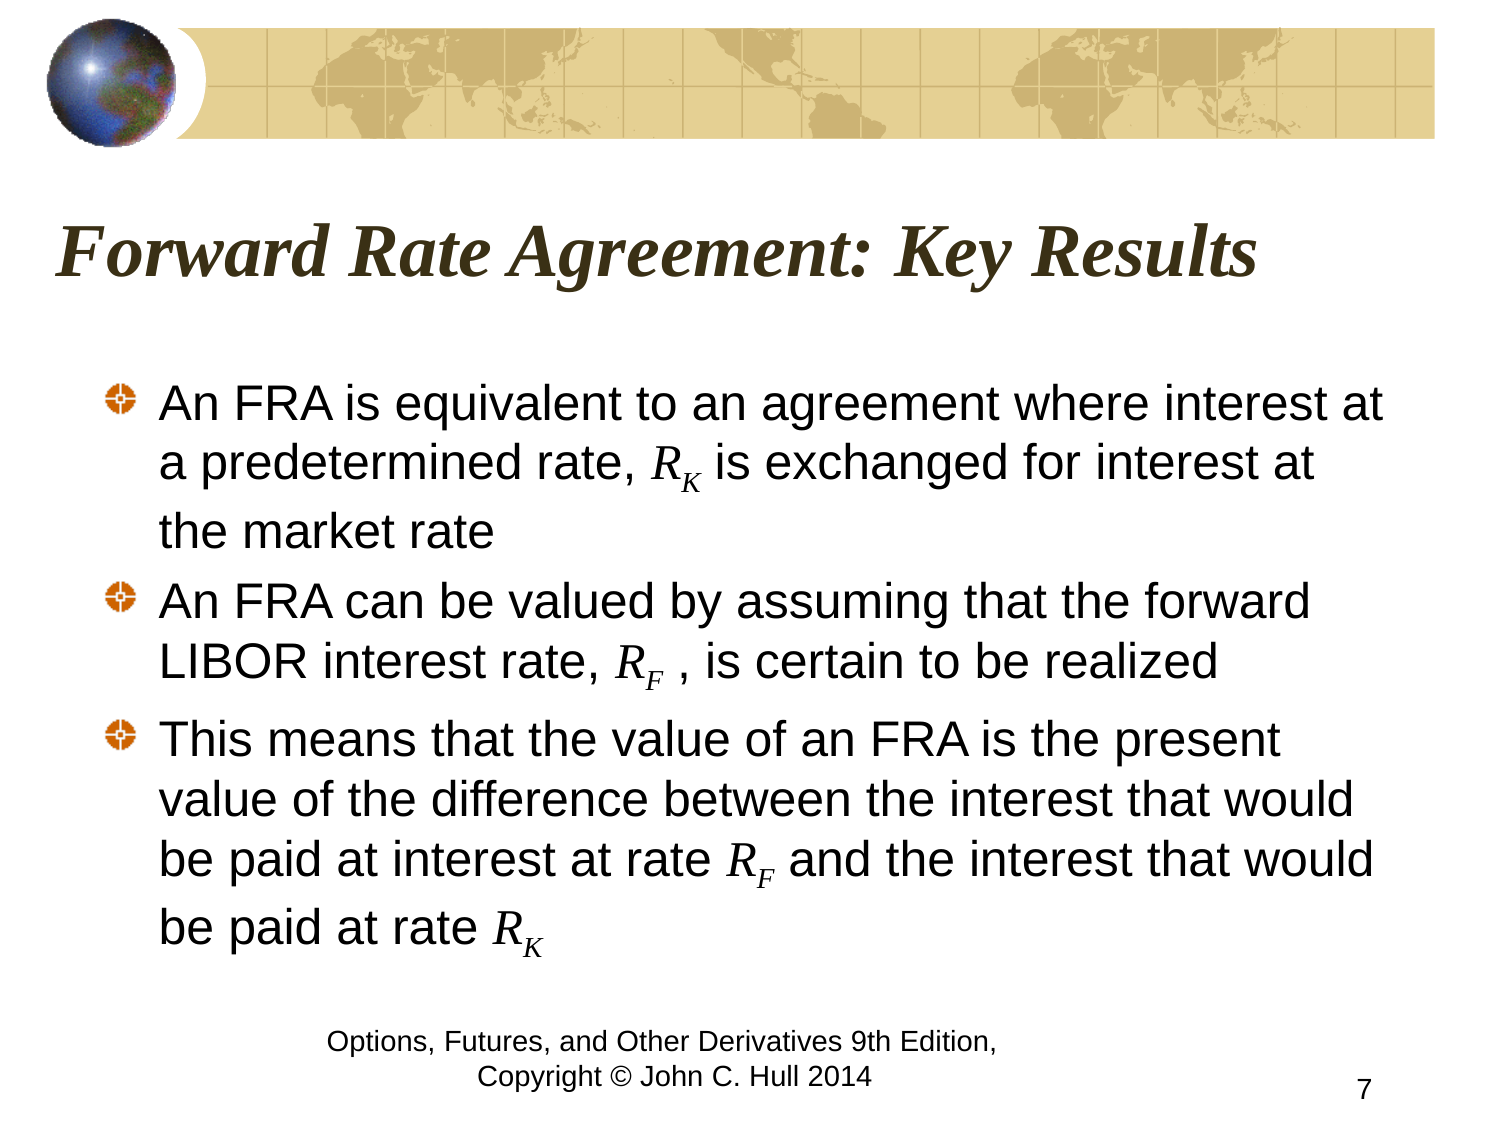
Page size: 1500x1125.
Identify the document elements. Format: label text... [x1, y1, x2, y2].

picture [42, 14, 190, 151]
title Forward Rate Agreement: Key Results [40, 152, 1316, 341]
footer Options, Futures, and Other Derivatives 9th Edition, Copyright © John C. Hull 2014 [262, 1024, 1088, 1101]
picture [102, 718, 138, 754]
list An FRA is equivalent to an agreement where interest at a predetermined rate, RK is exchanged for interest at the market rate An FRA can be valued by assuming that the forward LIBOR interest rate, RF , is certain to be realized This means that the value of an FRA is the present value of the difference between the interest that would be paid at interest at rate RF and the interest that would be paid at rate RK [87, 362, 1400, 1025]
picture [102, 382, 138, 418]
picture [102, 580, 138, 616]
slide_number 7 [1074, 1037, 1388, 1113]
